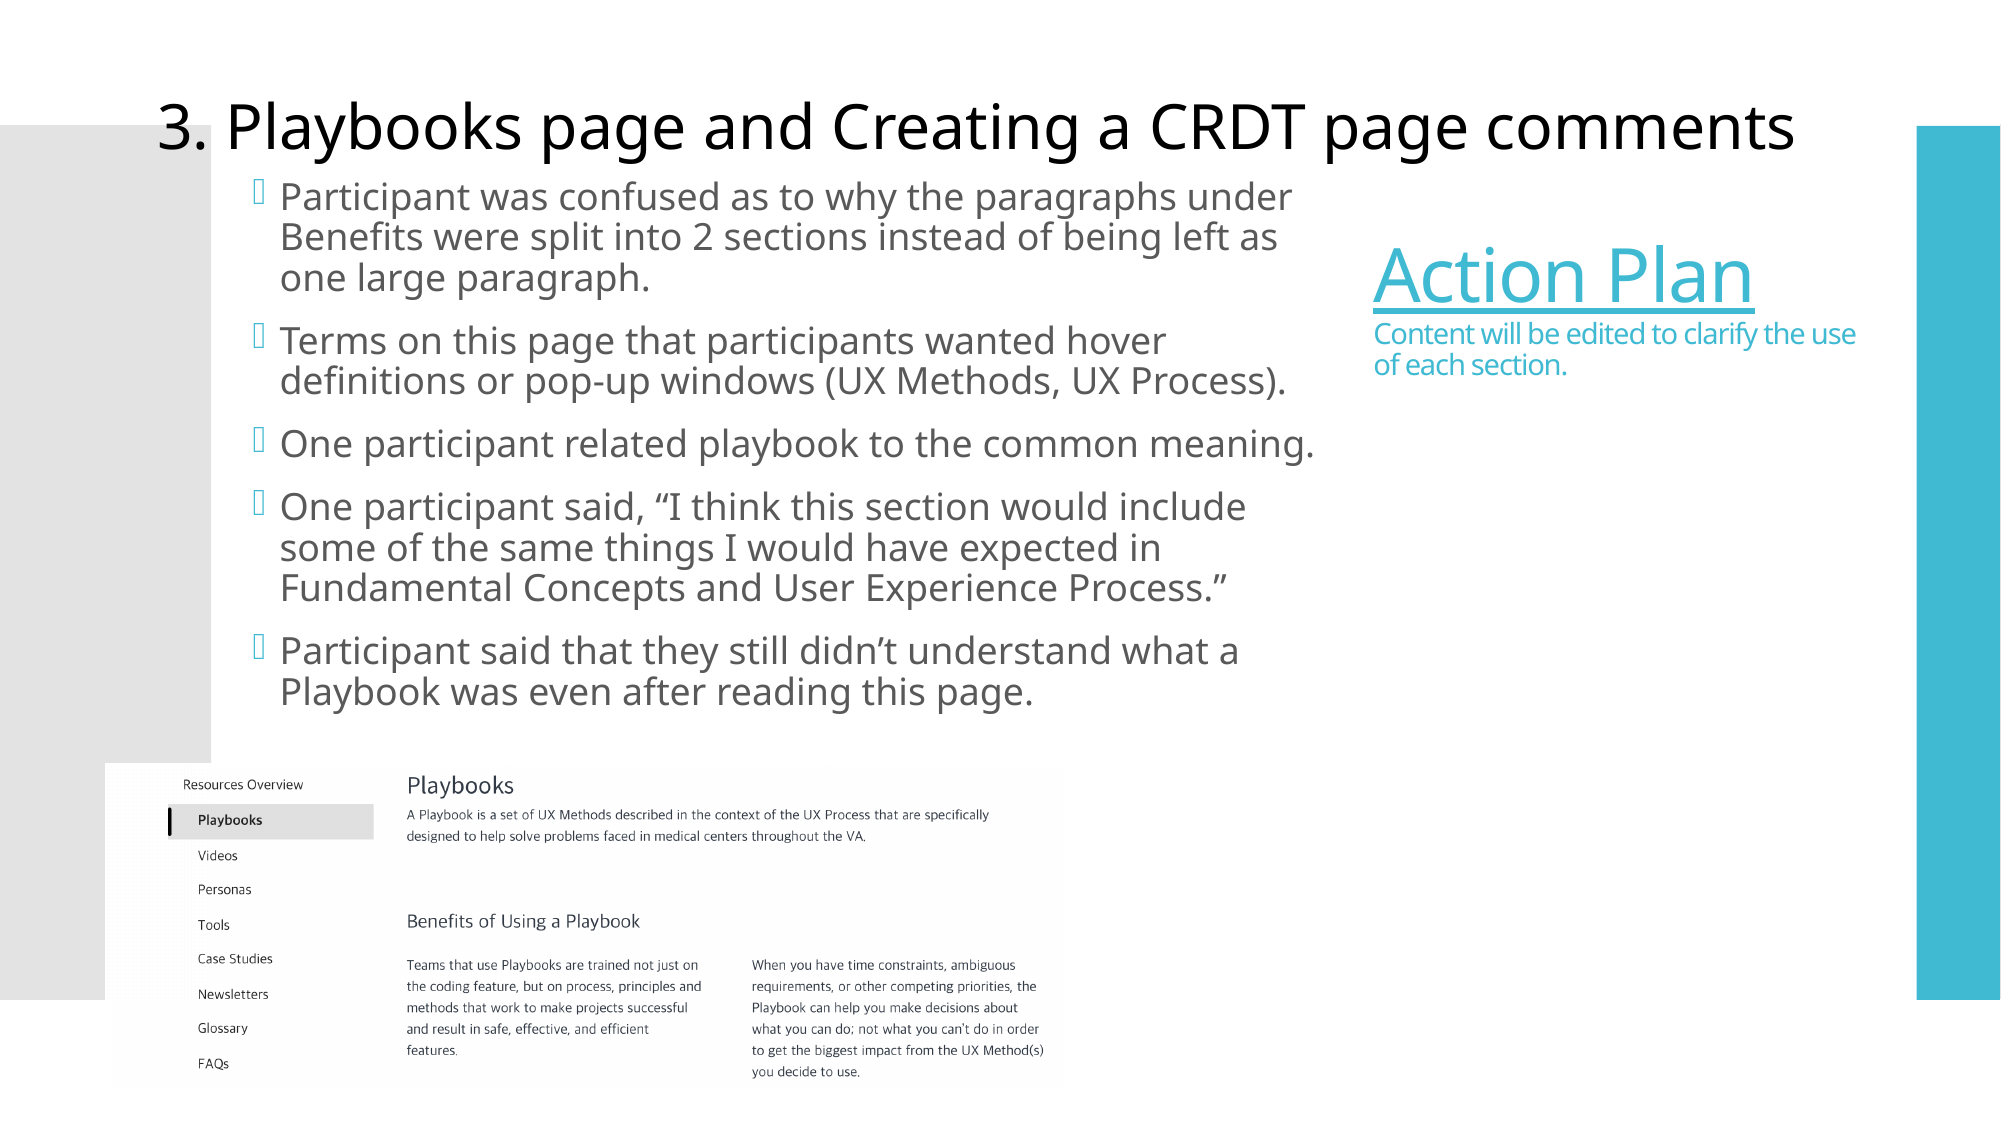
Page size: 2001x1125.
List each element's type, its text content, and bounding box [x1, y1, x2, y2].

text_box [0, 0, 2000, 1125]
text_box [1916, 125, 2000, 1001]
title Action Plan Content will be edited to clarify the use of each section. [1358, 230, 1891, 1000]
text_box 3. Playbooks page and Creating a CRDT page comments [142, 79, 1814, 170]
text_box [0, 124, 212, 1001]
list Participant was confused as to why the paragraphs under Benefits were split into 2 sections instead of being left as one large paragraph. Terms on this page that participants wanted hover definitions or pop-up windows (UX Methods, UX Process). One participant related playbook to the common meaning. One participant said, “I think this section would include some of the same things I would have expected in Fundamental Concepts and User Experience Process.” Participant said that they still didn’t understand what a Playbook was even after reading this page. [237, 170, 1334, 764]
picture [105, 763, 1070, 1092]
